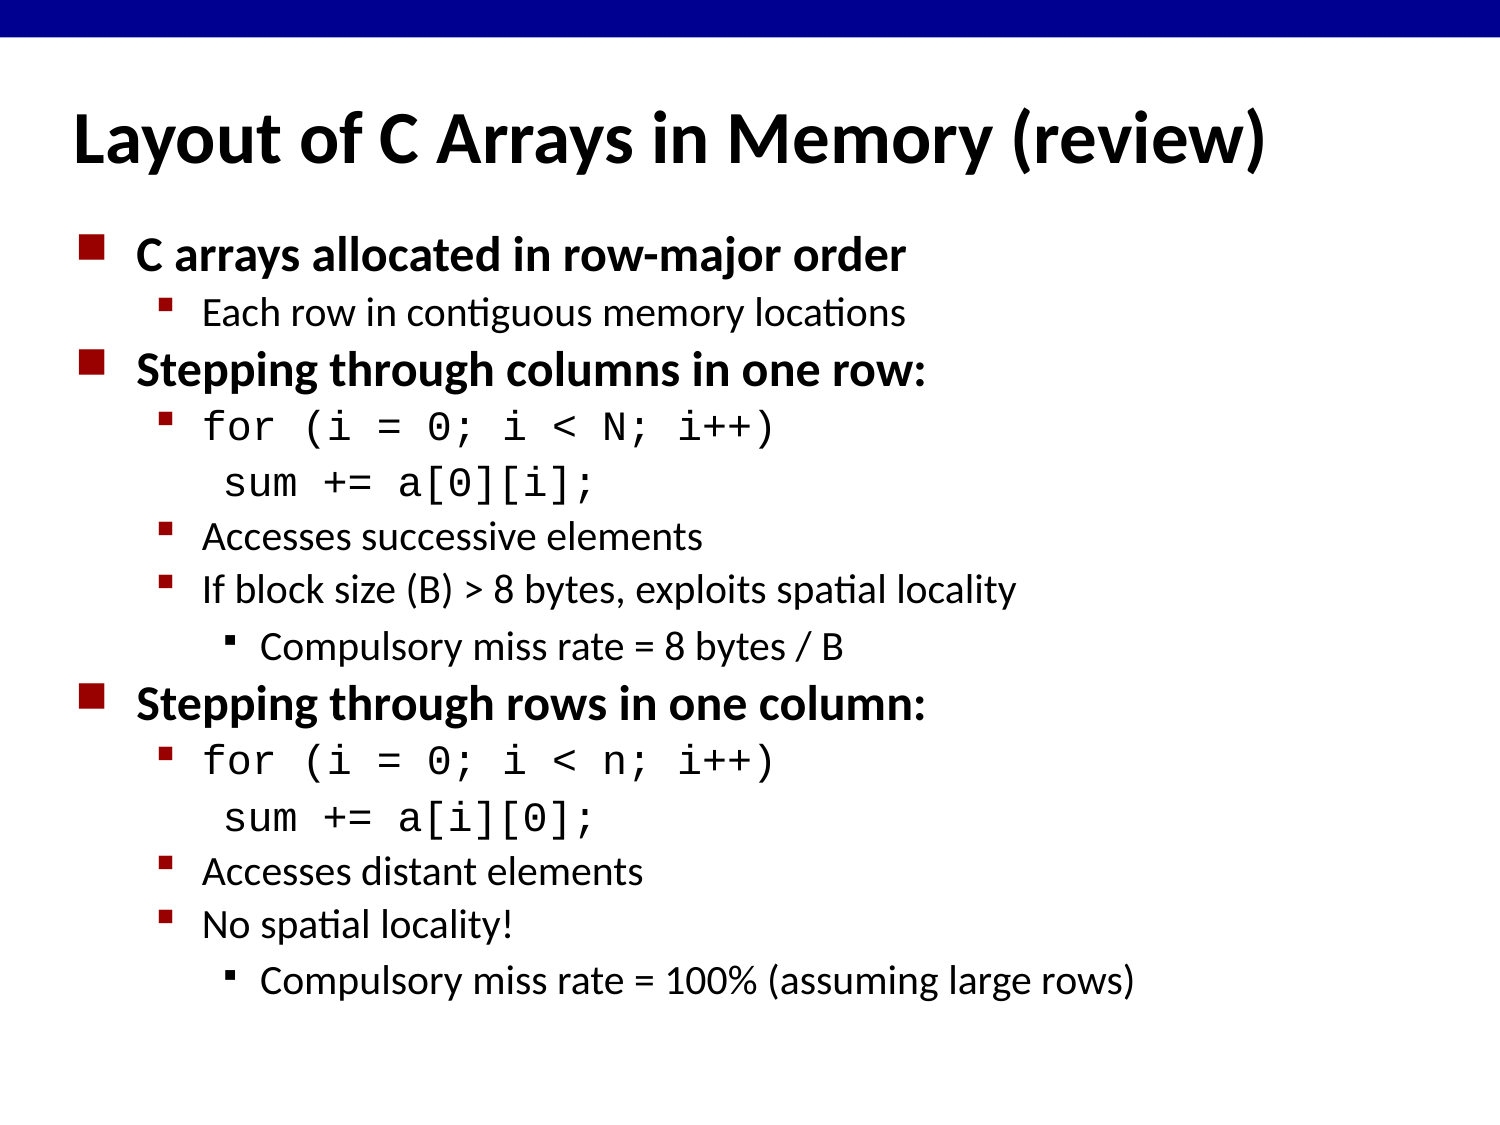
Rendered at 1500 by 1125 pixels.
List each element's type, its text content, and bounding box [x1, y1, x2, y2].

list C arrays allocated in row-major order Each row in contiguous memory locations Stepping through columns in one row: for (i = 0; i < N; i++) sum += a[0][i]; Accesses successive elements If block size (B) > 8 bytes, exploits spatial locality Compulsory miss rate = 8 bytes / B Stepping through rows in one column: for (i = 0; i < n; i++) sum += a[i][0]; Accesses distant elements No spatial locality! Compulsory miss rate = 100% (assuming large rows) [64, 223, 1361, 1040]
title Layout of C Arrays in Memory (review) [58, 71, 1305, 197]
